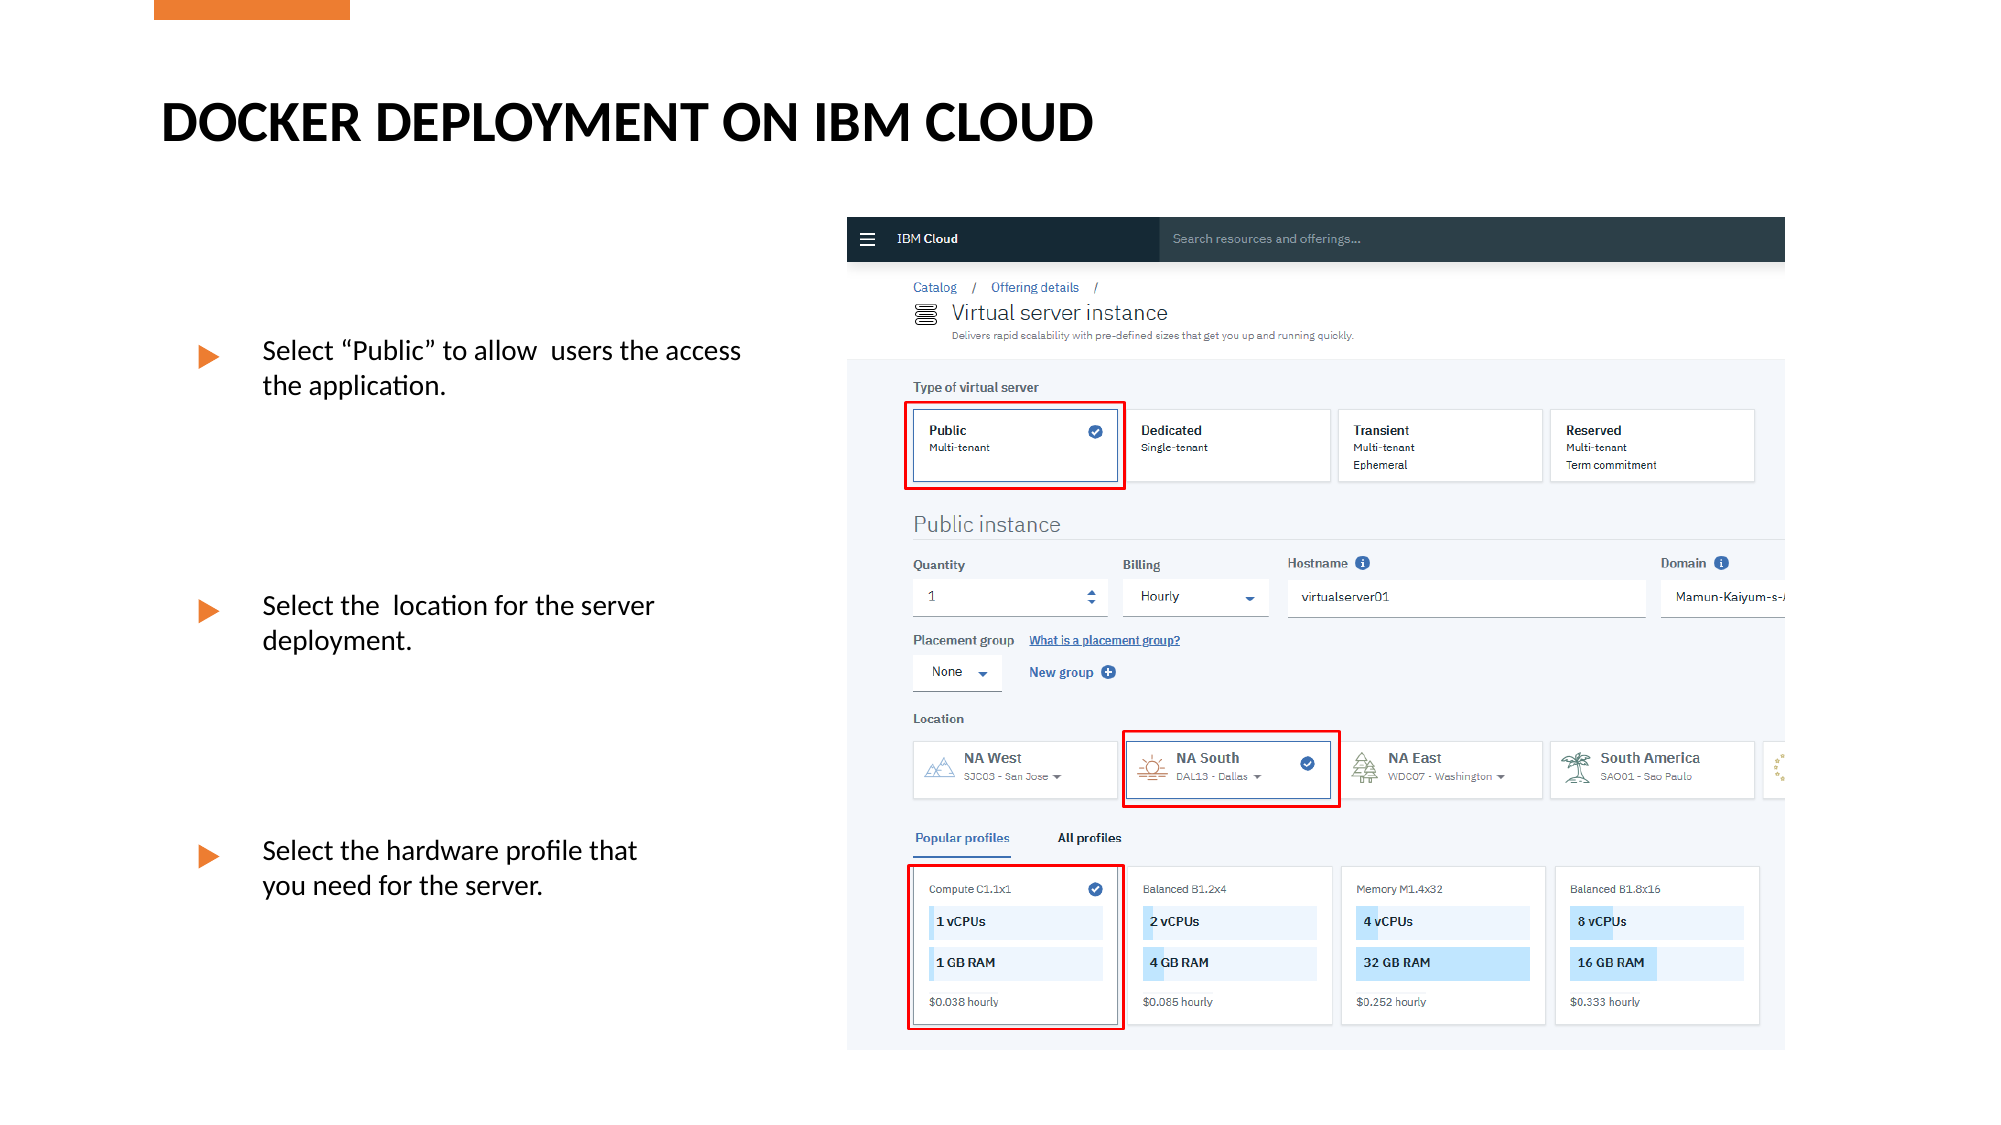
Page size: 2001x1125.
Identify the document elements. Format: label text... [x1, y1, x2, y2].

text_box [154, 0, 350, 20]
text_box Select the hardware profile that you need for the server. [247, 823, 653, 909]
text_box Select “Public” to allow users the access the application. [247, 324, 757, 409]
text_box Select the location for the server deployment. [247, 578, 677, 664]
text_box DOCKER DEPLOYMENT ON IBM CLOUD [147, 75, 1110, 161]
text_box [198, 599, 220, 624]
text_box [198, 344, 220, 369]
text_box [198, 844, 220, 869]
picture [846, 217, 1785, 1050]
